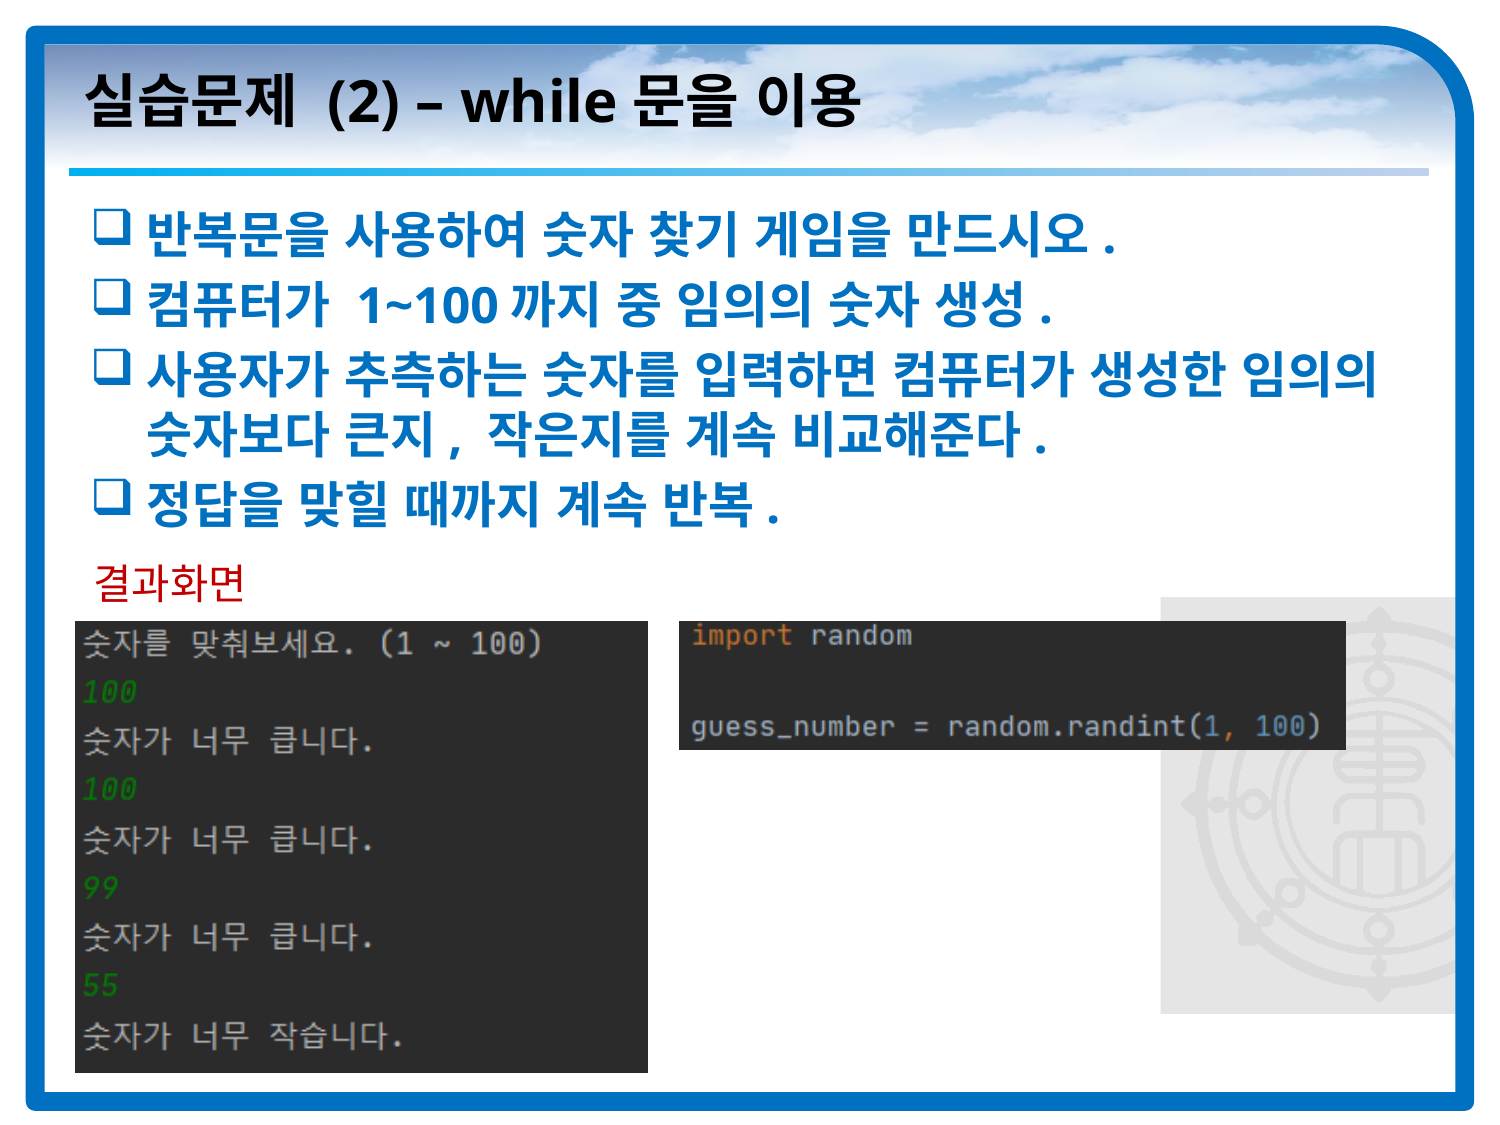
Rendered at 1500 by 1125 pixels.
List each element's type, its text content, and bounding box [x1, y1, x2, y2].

picture [678, 621, 1347, 750]
title 실습문제 (2) – while문을 이용 [68, 35, 1419, 163]
text_box 결과화면 [3, 550, 301, 622]
picture [75, 621, 648, 1073]
list 반복문을 사용하여 숫자 찾기 게임을 만드시오. 컴퓨터가 1~100까지 중 임의의 숫자 생성. 사용자가 추측하는 숫자를 입력하면 컴퓨터가 생성한 임의의 숫자보다 큰지, 작은지를 계속 비교해준다. 정답을 맞힐 때까지 계속 반복. [75, 195, 1425, 1005]
